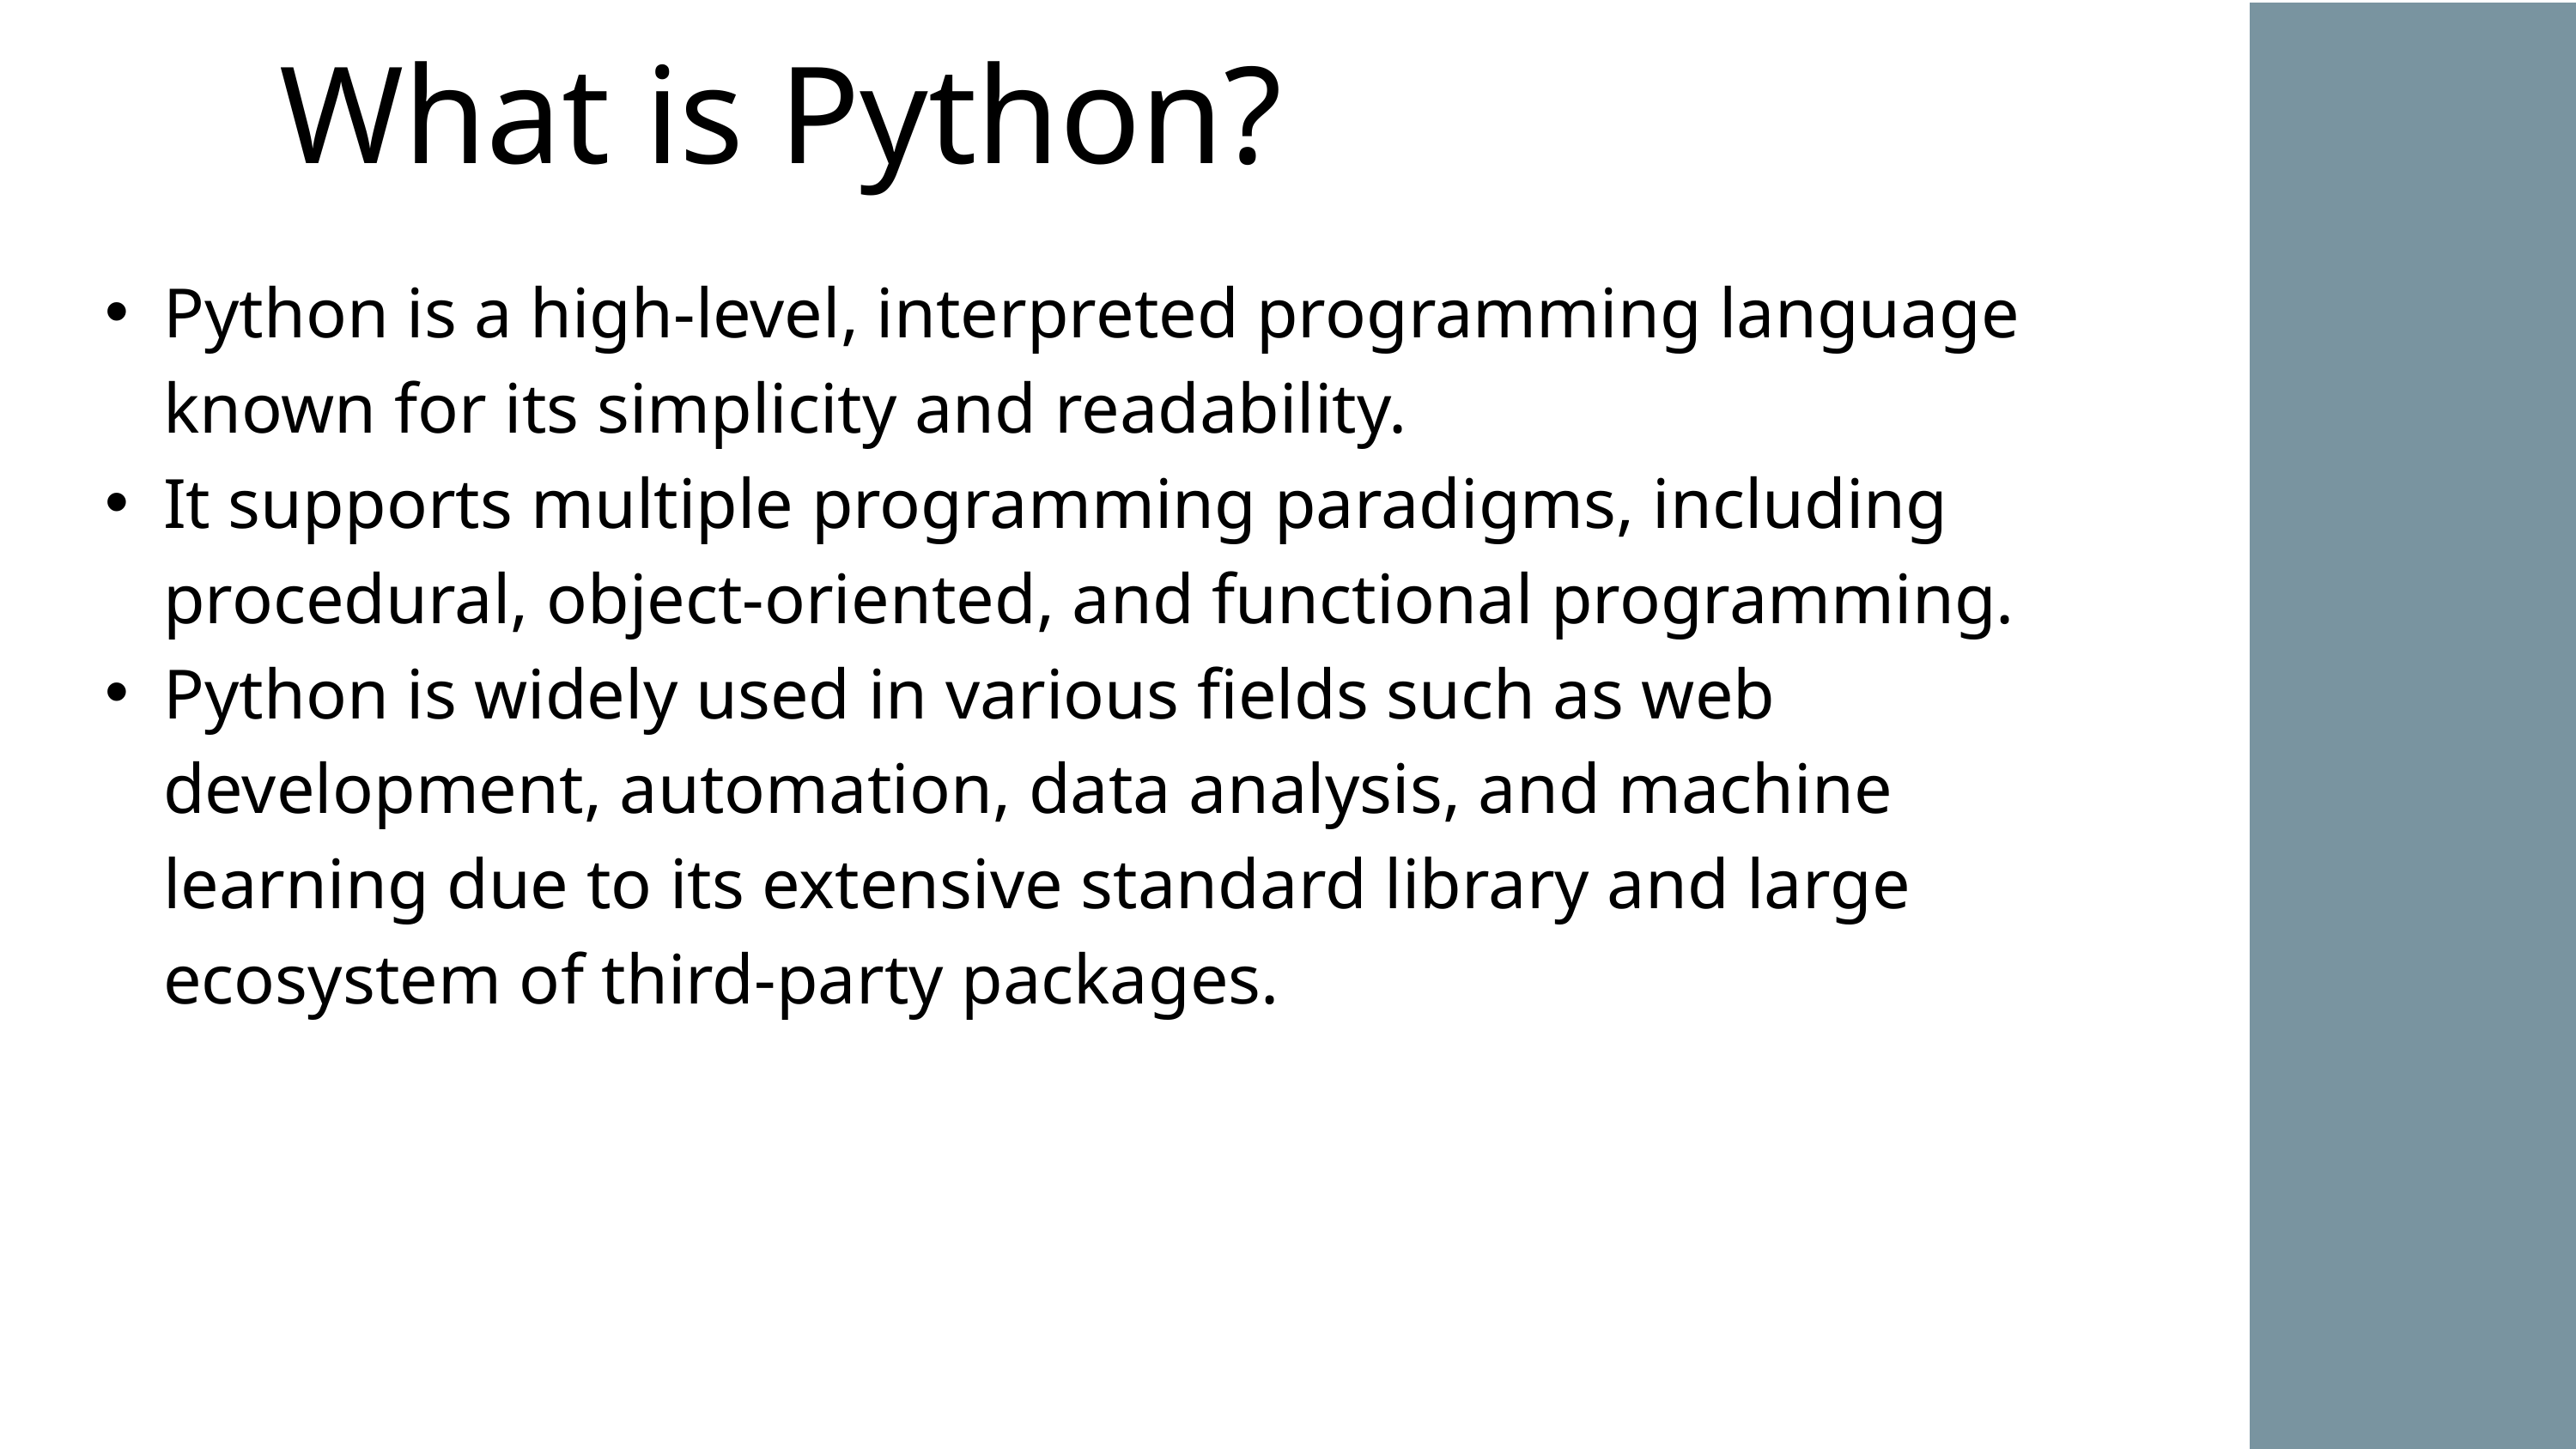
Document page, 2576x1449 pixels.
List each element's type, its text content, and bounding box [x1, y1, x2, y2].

text_box Python is a high-level, interpreted programming language known for its simplicity and readability. It supports multiple programming paradigms, including procedural, object-oriented, and functional programming. Python is widely used in various fields such as web development, automation, data analysis, and machine learning due to its extensive standard library and large ecosystem of third-party packages. [47, 256, 2129, 1188]
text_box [2249, 2, 2576, 1449]
text_box What is Python? [188, 3, 1374, 256]
